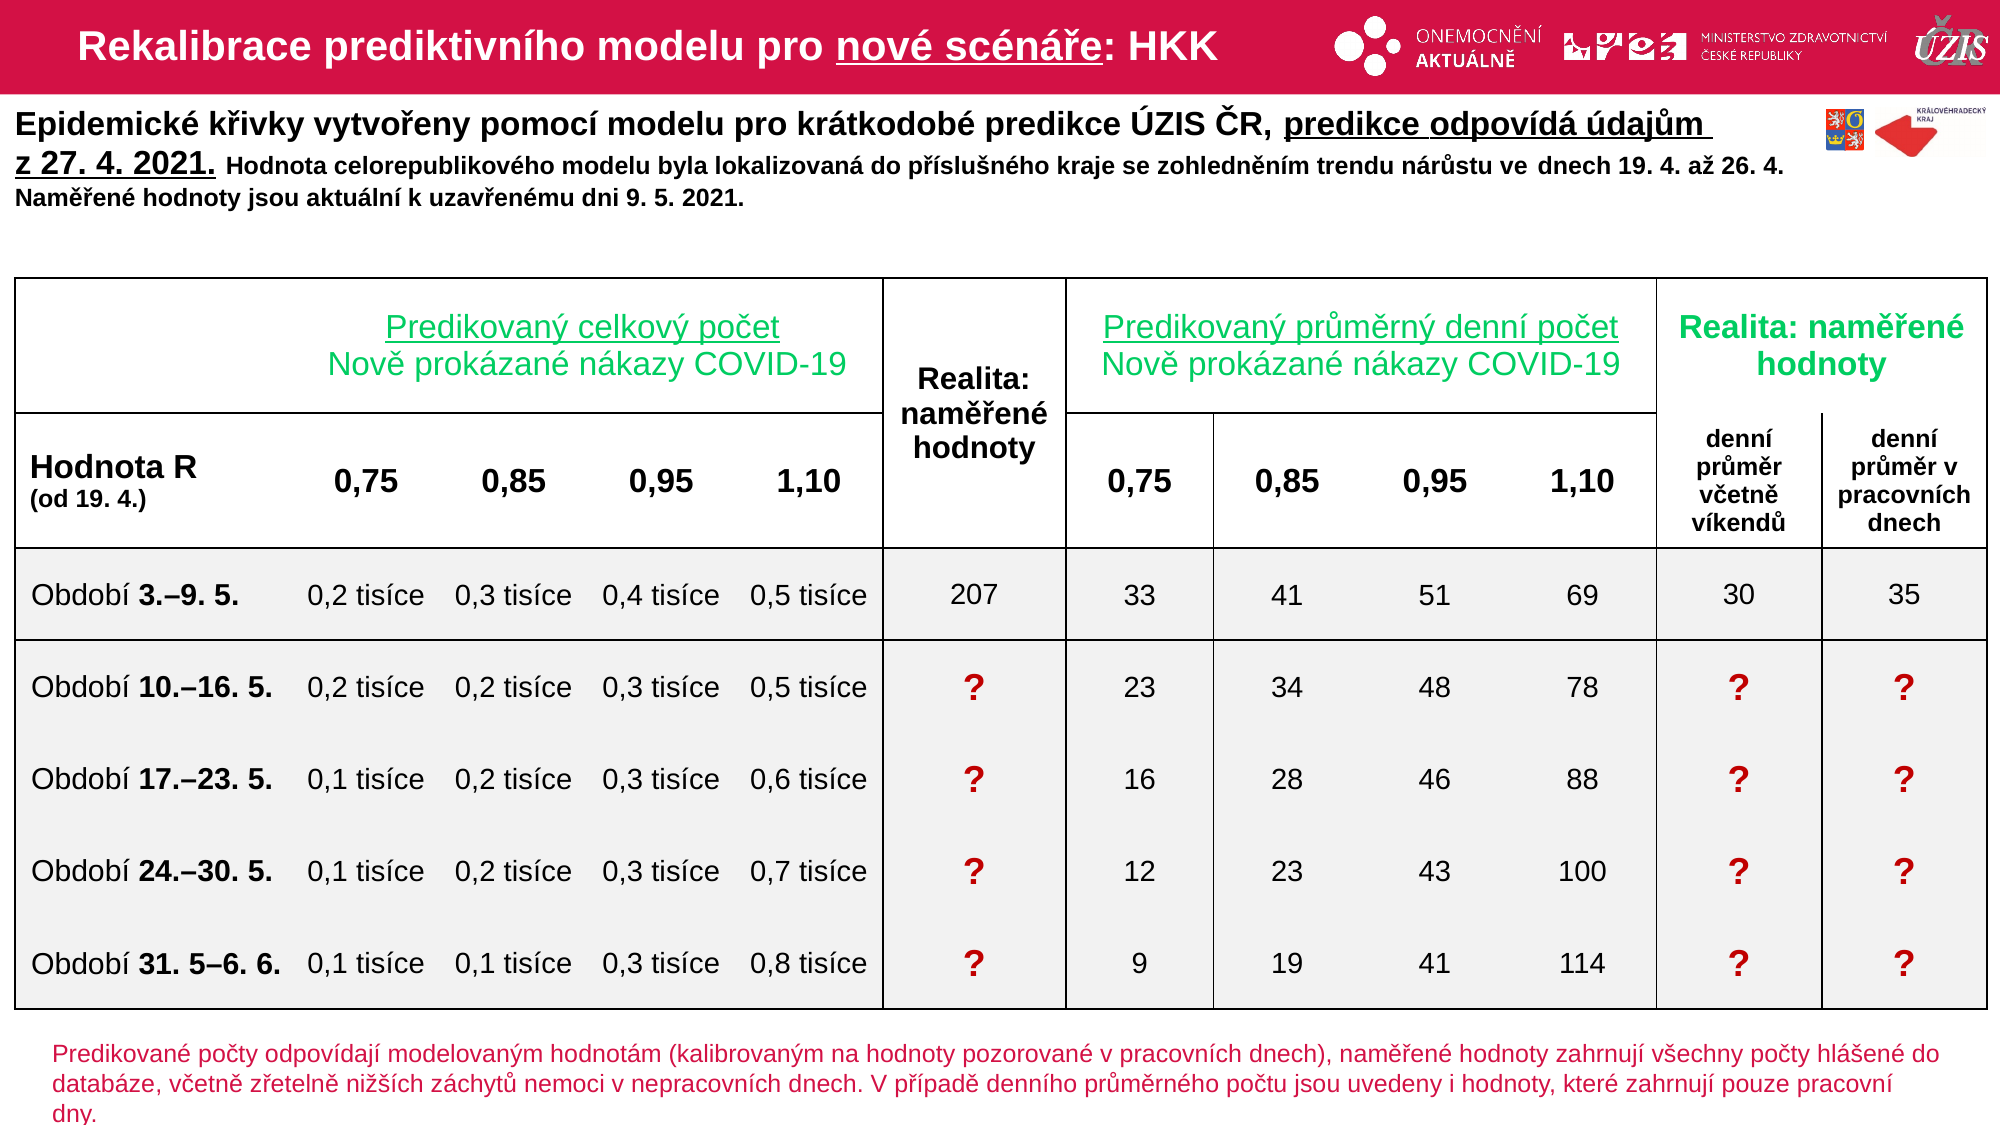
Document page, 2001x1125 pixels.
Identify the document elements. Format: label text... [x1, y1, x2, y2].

table_cell 0,2 tisíce [440, 641, 588, 733]
text_box Predikované počty odpovídají modelovaným hodnotám (kalibrovaným na hodnoty pozorované v pracovních dnech), naměřené hodnoty zahrnují všechny počty hlášené do databáze, včetně zřetelně nižších záchytů nemoci v nepracovních dnech. V případě denního průměrného počtu jsou uvedeny i hodnoty, které zahrnují pouze pracovní dny. [37, 1030, 1963, 1125]
table_cell 16 [1067, 733, 1213, 825]
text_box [1826, 107, 1986, 157]
table_cell 78 [1509, 641, 1656, 733]
table_cell 48 [1361, 641, 1509, 733]
table_cell ? [1657, 917, 1821, 1008]
table_cell Období 3.–9. 5. [16, 549, 292, 639]
table_cell 0,3 tisíce [440, 549, 588, 639]
table_cell ? [884, 733, 1065, 825]
table_cell ? [884, 917, 1065, 1008]
table_cell ? [1657, 825, 1821, 917]
table_cell ? [1823, 641, 1986, 733]
table_cell 0,85 [440, 414, 588, 547]
table_cell 23 [1067, 641, 1213, 733]
text_box Epidemické křivky vytvořeny pomocí modelu pro krátkodobé predikce ÚZIS ČR, predikce odpovídá údajům z 27. 4. 2021. Hodnota celorepublikového modelu byla lokalizovaná do příslušného kraje se zohledněním trendu nárůstu ve dnech 19. 4. až 26. 4. Naměřené hodnoty jsou aktuální k uzavřenému dni 9. 5. 2021. [0, 94, 2000, 219]
table_cell 0,1 tisíce [292, 917, 440, 1008]
table_cell 0,3 tisíce [588, 825, 735, 917]
table_cell denní průměr v pracovních dnech [1823, 413, 1986, 547]
table_cell 0,2 tisíce [440, 733, 588, 825]
table_cell 0,6 tisíce [735, 733, 882, 825]
table_cell 0,75 [292, 414, 440, 547]
table_cell 9 [1067, 917, 1213, 1008]
table_cell 34 [1214, 641, 1361, 733]
table_cell 35 [1823, 549, 1986, 639]
table_cell 41 [1361, 917, 1509, 1008]
picture [1915, 15, 1989, 66]
table_cell Období 17.–23. 5. [16, 733, 292, 825]
table_cell 0,75 [1067, 414, 1213, 547]
table_cell 28 [1214, 733, 1361, 825]
table_cell 88 [1509, 733, 1656, 825]
table_cell ? [1823, 825, 1986, 917]
table_header [16, 279, 292, 412]
table_cell 23 [1214, 825, 1361, 917]
table_cell 0,8 tisíce [735, 917, 882, 1008]
table_cell 0,1 tisíce [440, 917, 588, 1008]
table_cell 51 [1361, 549, 1509, 639]
table_cell 0,95 [1361, 414, 1509, 547]
table_cell 19 [1214, 917, 1361, 1008]
table_cell ? [1823, 733, 1986, 825]
table_header Predikovaný celkový počet Nově prokázané nákazy COVID-19 [292, 279, 882, 412]
table_cell 0,85 [1214, 414, 1361, 547]
table_cell Období 31. 5–6. 6. [16, 917, 292, 1008]
table_cell 43 [1361, 825, 1509, 917]
table_cell ? [1657, 641, 1821, 733]
table_cell ? [1657, 733, 1821, 825]
table_cell ? [1823, 917, 1986, 1008]
table_cell 0,2 tisíce [440, 825, 588, 917]
table_cell Období 24.–30. 5. [16, 825, 292, 917]
table_cell Hodnota R (od 19. 4.) [16, 414, 292, 547]
table_cell 0,95 [588, 414, 735, 547]
table_cell ? [884, 825, 1065, 917]
table_header Realita: naměřené hodnoty [884, 279, 1065, 547]
table_cell 33 [1067, 549, 1213, 639]
table_cell 114 [1509, 917, 1656, 1008]
table_cell 30 [1657, 549, 1821, 639]
table_cell 207 [884, 549, 1065, 639]
table_cell 46 [1361, 733, 1509, 825]
table_cell 0,1 tisíce [292, 825, 440, 917]
table_cell 41 [1214, 549, 1361, 639]
picture [1563, 31, 1888, 60]
table_cell 0,1 tisíce [292, 733, 440, 825]
table_cell 0,4 tisíce [588, 549, 735, 639]
table_cell 1,10 [1509, 414, 1656, 547]
table_cell denní průměr včetně víkendů [1657, 413, 1821, 547]
table_cell 0,2 tisíce [292, 641, 440, 733]
table_cell Období 10.–16. 5. [16, 641, 292, 733]
table_cell 12 [1067, 825, 1213, 917]
table_cell 0,5 tisíce [735, 549, 882, 639]
table_cell 0,7 tisíce [735, 825, 882, 917]
table_cell 100 [1509, 825, 1656, 917]
table_cell 1,10 [735, 414, 882, 547]
table_cell 0,2 tisíce [292, 549, 440, 639]
table_cell 0,5 tisíce [735, 641, 882, 733]
table_cell 0,3 tisíce [588, 917, 735, 1008]
table_cell 0,3 tisíce [588, 641, 735, 733]
picture [1334, 16, 1542, 76]
table_header Predikovaný průměrný denní počet Nově prokázané nákazy COVID-19 [1067, 279, 1656, 412]
table_cell ? [884, 641, 1065, 733]
table_cell 69 [1509, 549, 1656, 639]
title Rekalibrace prediktivního modelu pro nové scénáře: HKK [62, 0, 1303, 94]
table_cell 0,3 tisíce [588, 733, 735, 825]
table_header Realita: naměřené hodnoty [1657, 279, 1986, 413]
